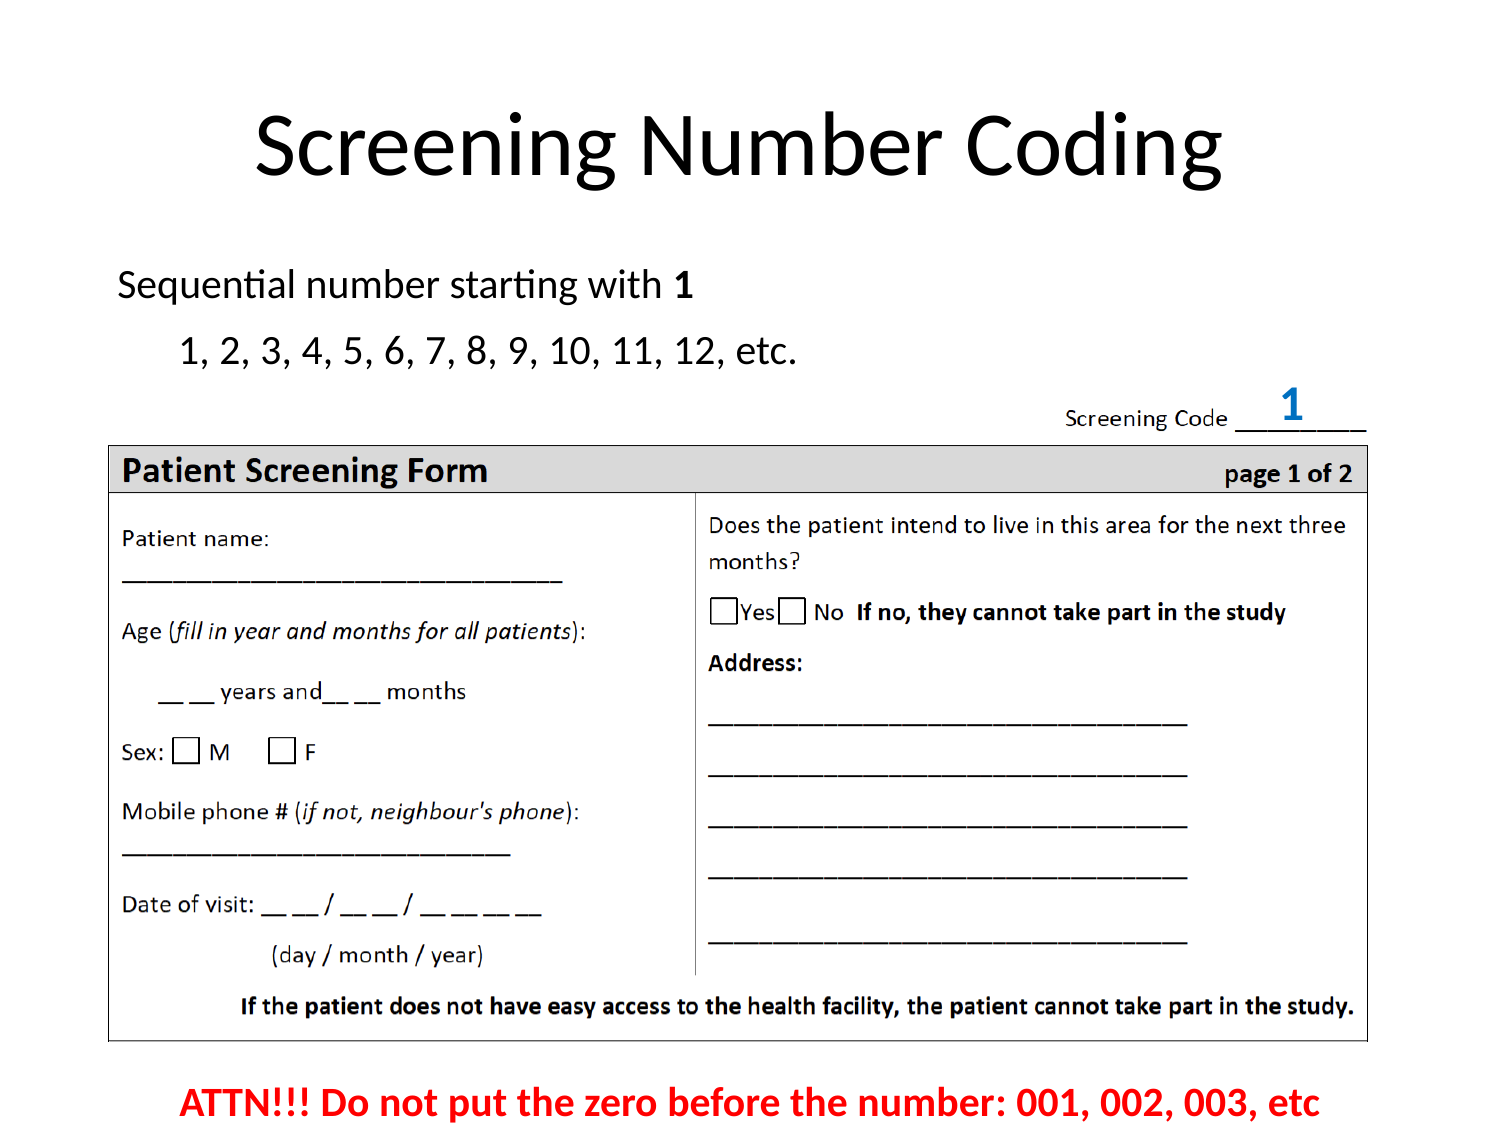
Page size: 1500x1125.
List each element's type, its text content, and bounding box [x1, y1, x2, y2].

text_box 1, 2, 3, 4, 5, 6, 7, 8, 9, 10, 11, 12, etc. [163, 315, 824, 366]
title Screening Number Coding [75, 45, 1425, 233]
picture [74, 367, 1395, 1042]
text_box Sequential number starting with 1 [102, 249, 719, 315]
text_box ATTN!!! Do not put the zero before the number: 001, 002, 003, etc [164, 1067, 1336, 1125]
